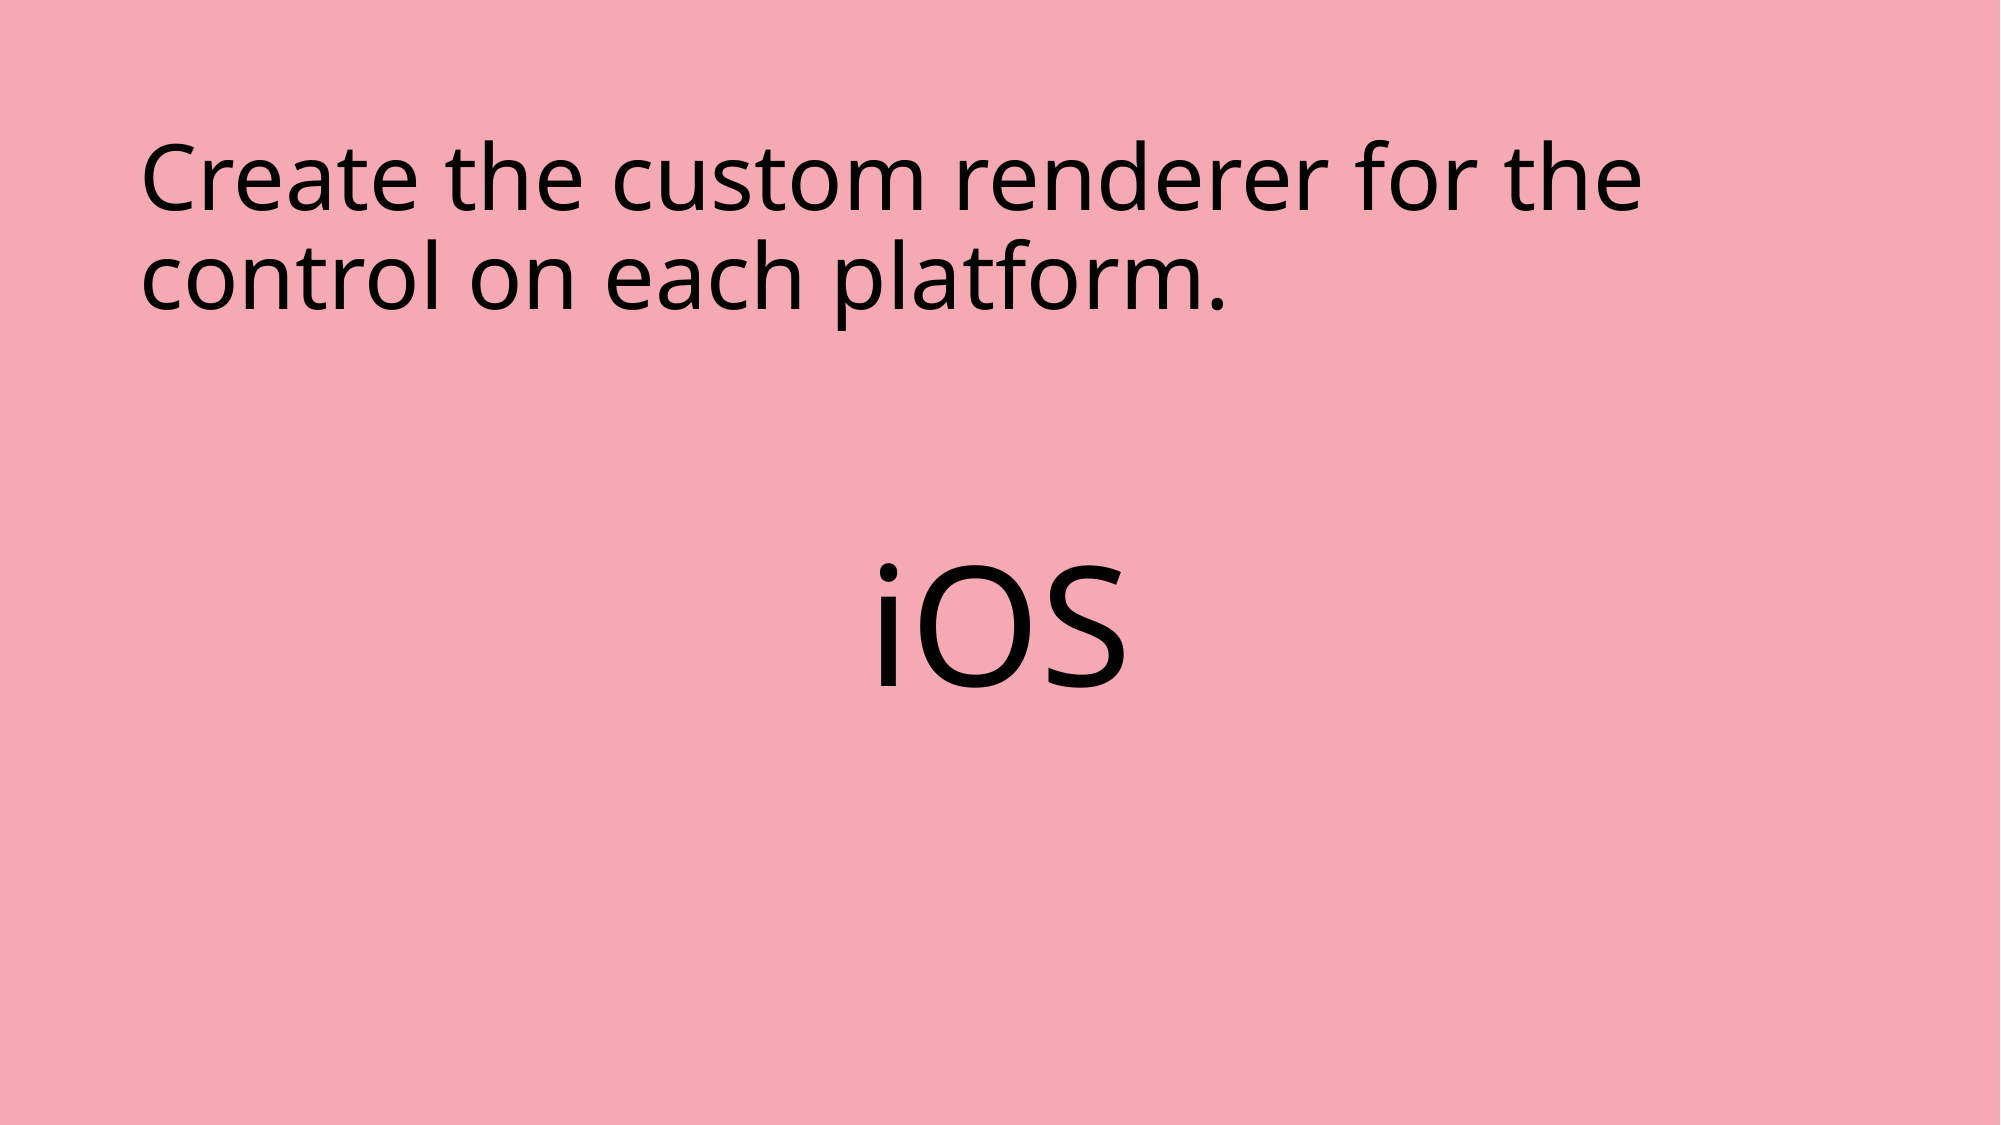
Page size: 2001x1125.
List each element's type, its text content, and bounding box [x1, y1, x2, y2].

title iOS [137, 513, 1863, 730]
list Create the custom renderer for the control on each platform. [124, 124, 1850, 371]
